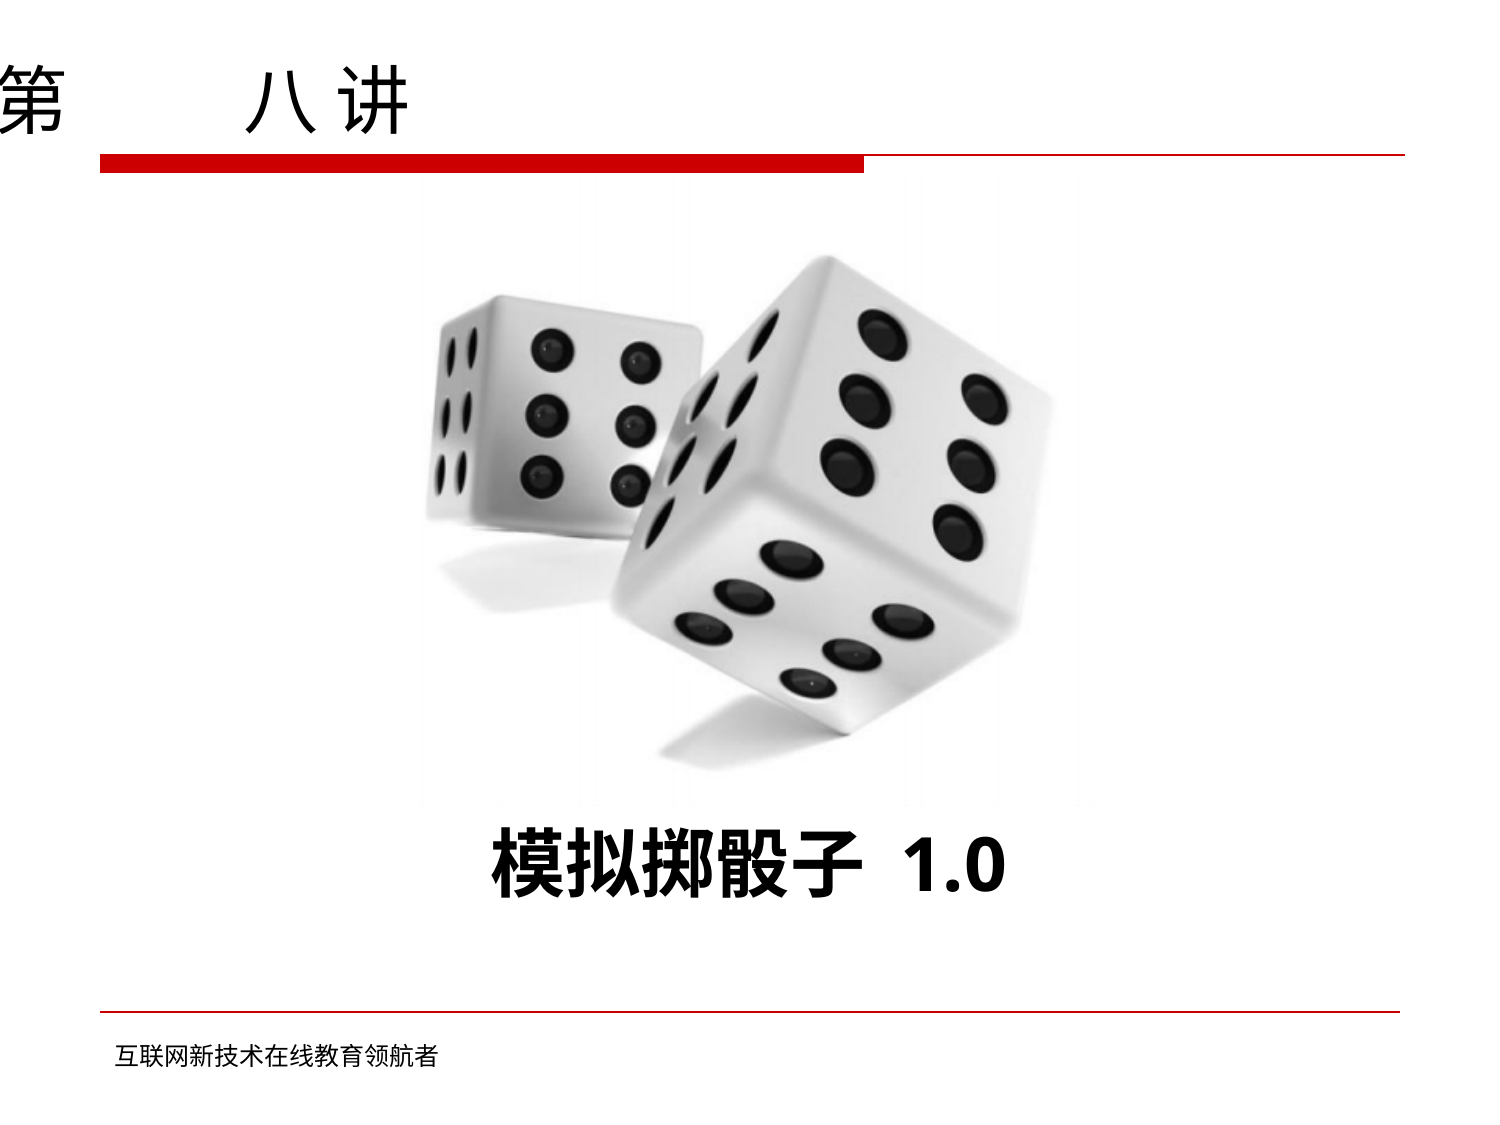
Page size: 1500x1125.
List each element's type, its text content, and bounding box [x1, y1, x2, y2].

text_box [98, 153, 866, 175]
text_box 互联网新技术在线教育领航者 [114, 1047, 440, 1079]
text_box 第 LOGO 八 讲 [0, 35, 411, 152]
text_box 模拟掷骰子 1.0 [490, 815, 1008, 914]
picture [385, 174, 1115, 807]
